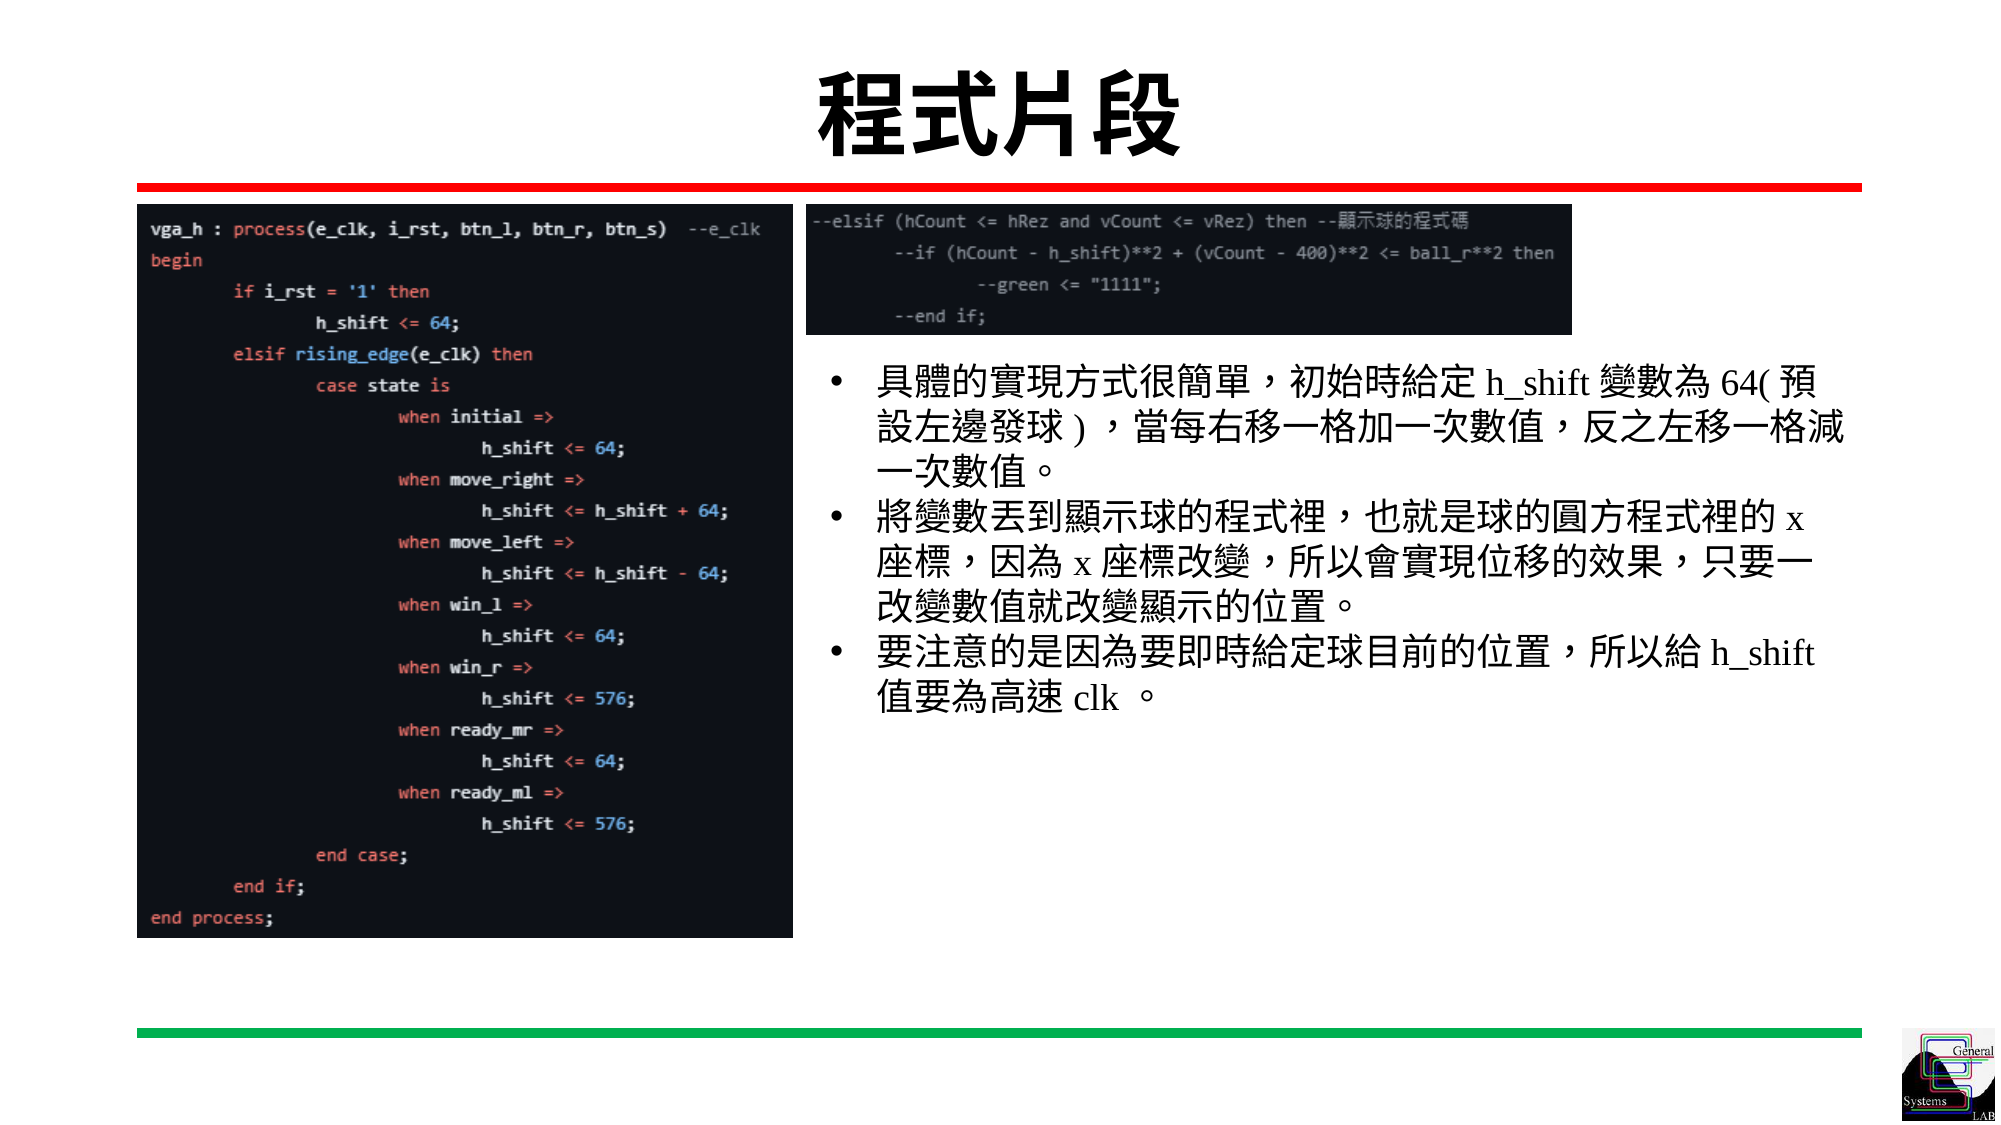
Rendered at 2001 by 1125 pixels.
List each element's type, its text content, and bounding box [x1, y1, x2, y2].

picture [1902, 1028, 1995, 1121]
title 程式片段 [137, 59, 1863, 178]
text_box 具體的實現方式很簡單，初始時給定h_shift變數為64(預設左邊發球)，當每右移一格加一次數值，反之左移一格減一次數值。 將變數丟到顯示球的程式裡，也就是球的圓方程式裡的x座標，因為x座標改變，所以會實現位移的效果，只要一改變數值就改變顯示的位置。 要注意的是因為要即時給定球目前的位置，所以給h_shift值要為高速clk。 [815, 350, 1863, 771]
picture [806, 204, 1572, 335]
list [137, 205, 793, 938]
